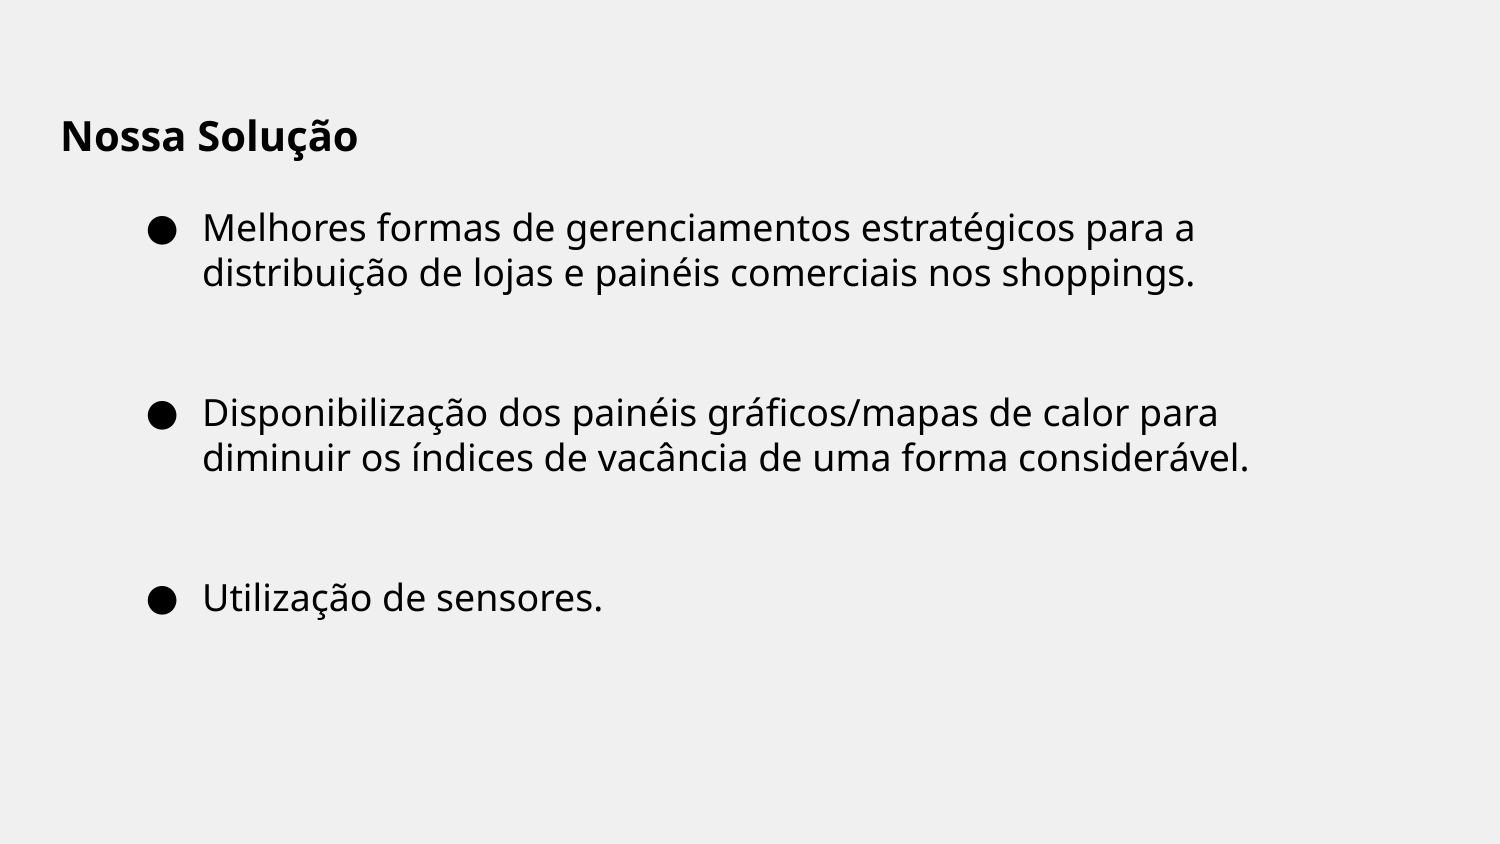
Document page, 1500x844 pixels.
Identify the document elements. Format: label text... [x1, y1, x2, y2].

list Melhores formas de gerenciamentos estratégicos para a distribuição de lojas e painéis comerciais nos shoppings. Disponibilização dos painéis gráficos/mapas de calor para diminuir os índices de vacância de uma forma considerável. Utilização de sensores. [112, 188, 1376, 844]
title Nossa Solução [45, 94, 1443, 189]
